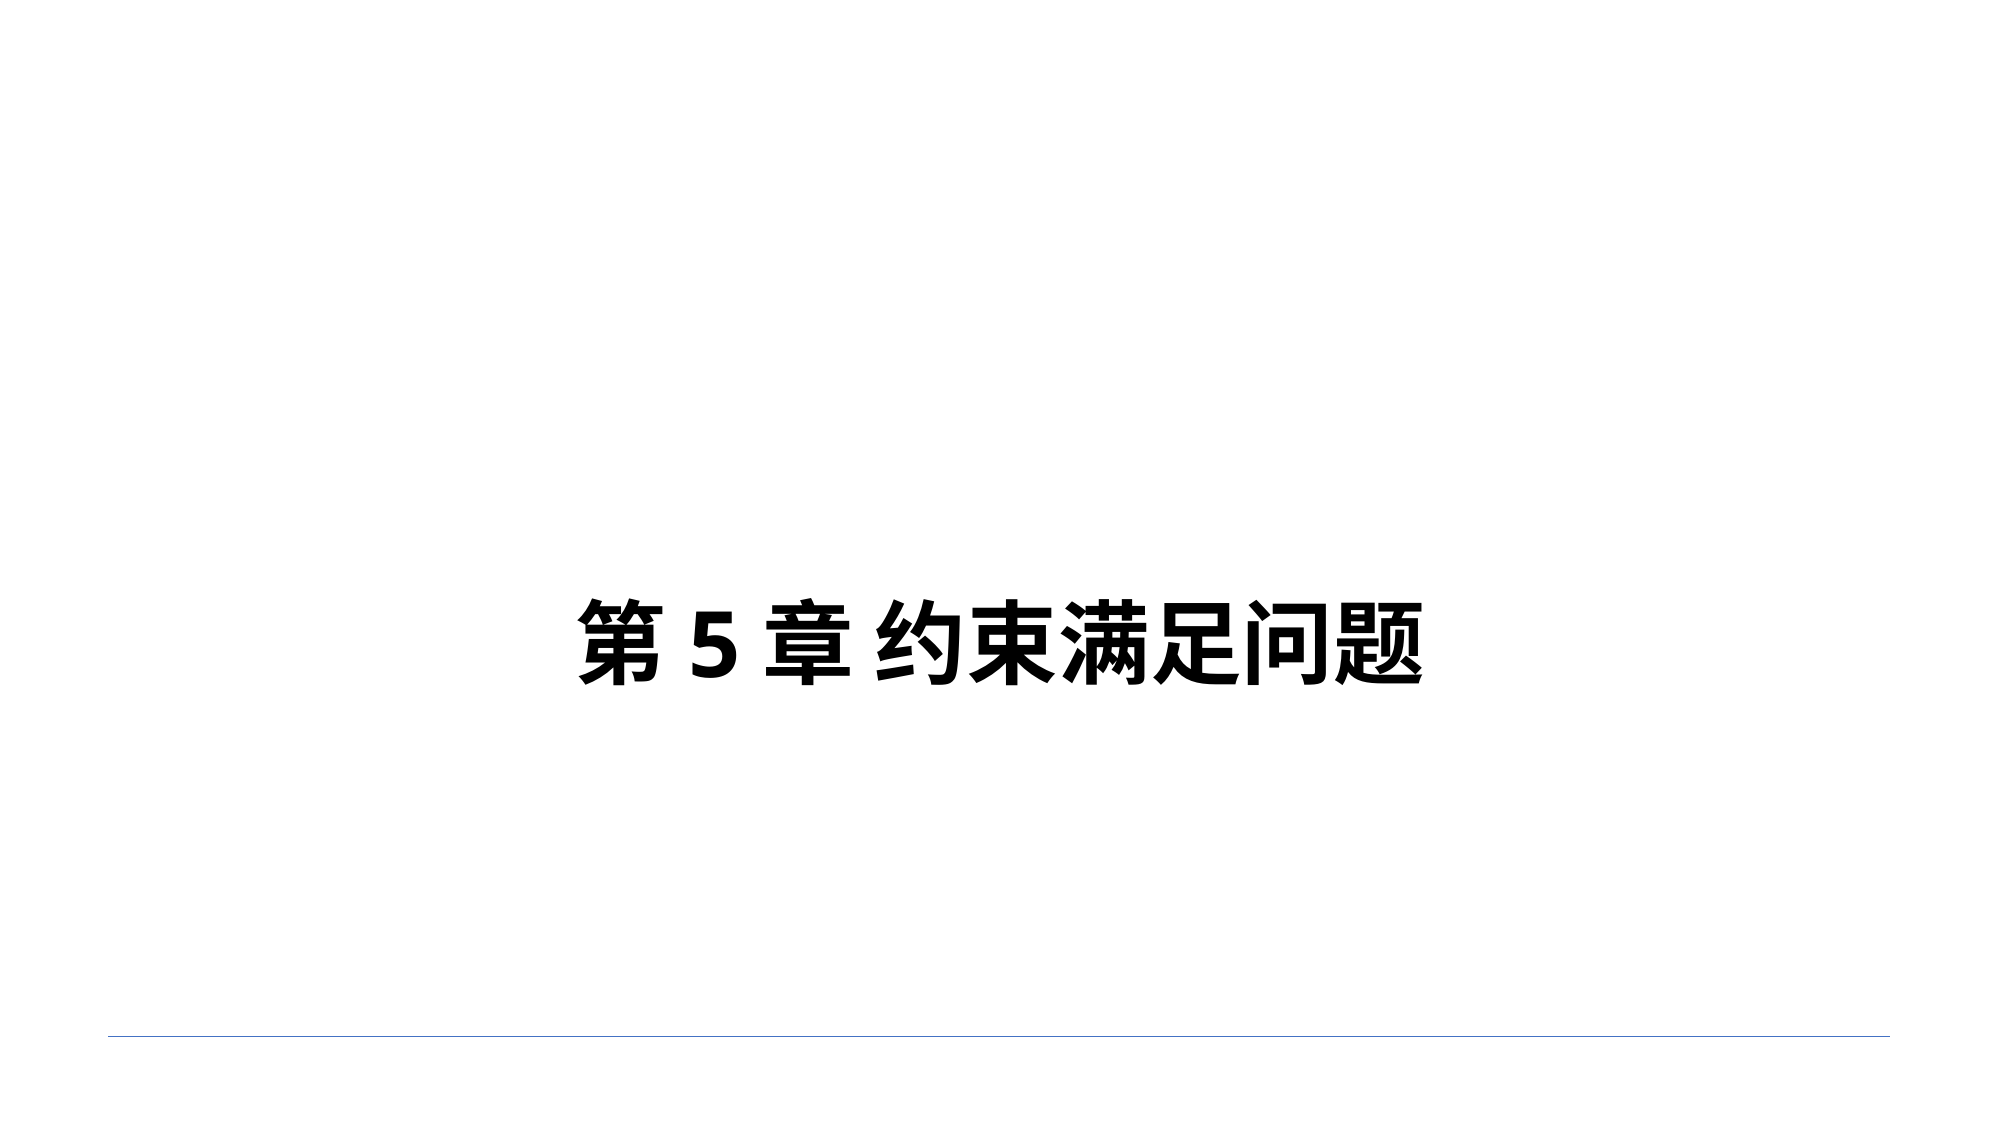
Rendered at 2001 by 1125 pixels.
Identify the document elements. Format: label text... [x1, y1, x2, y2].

subtitle 第5章 约束满足问题 [249, 590, 1750, 863]
